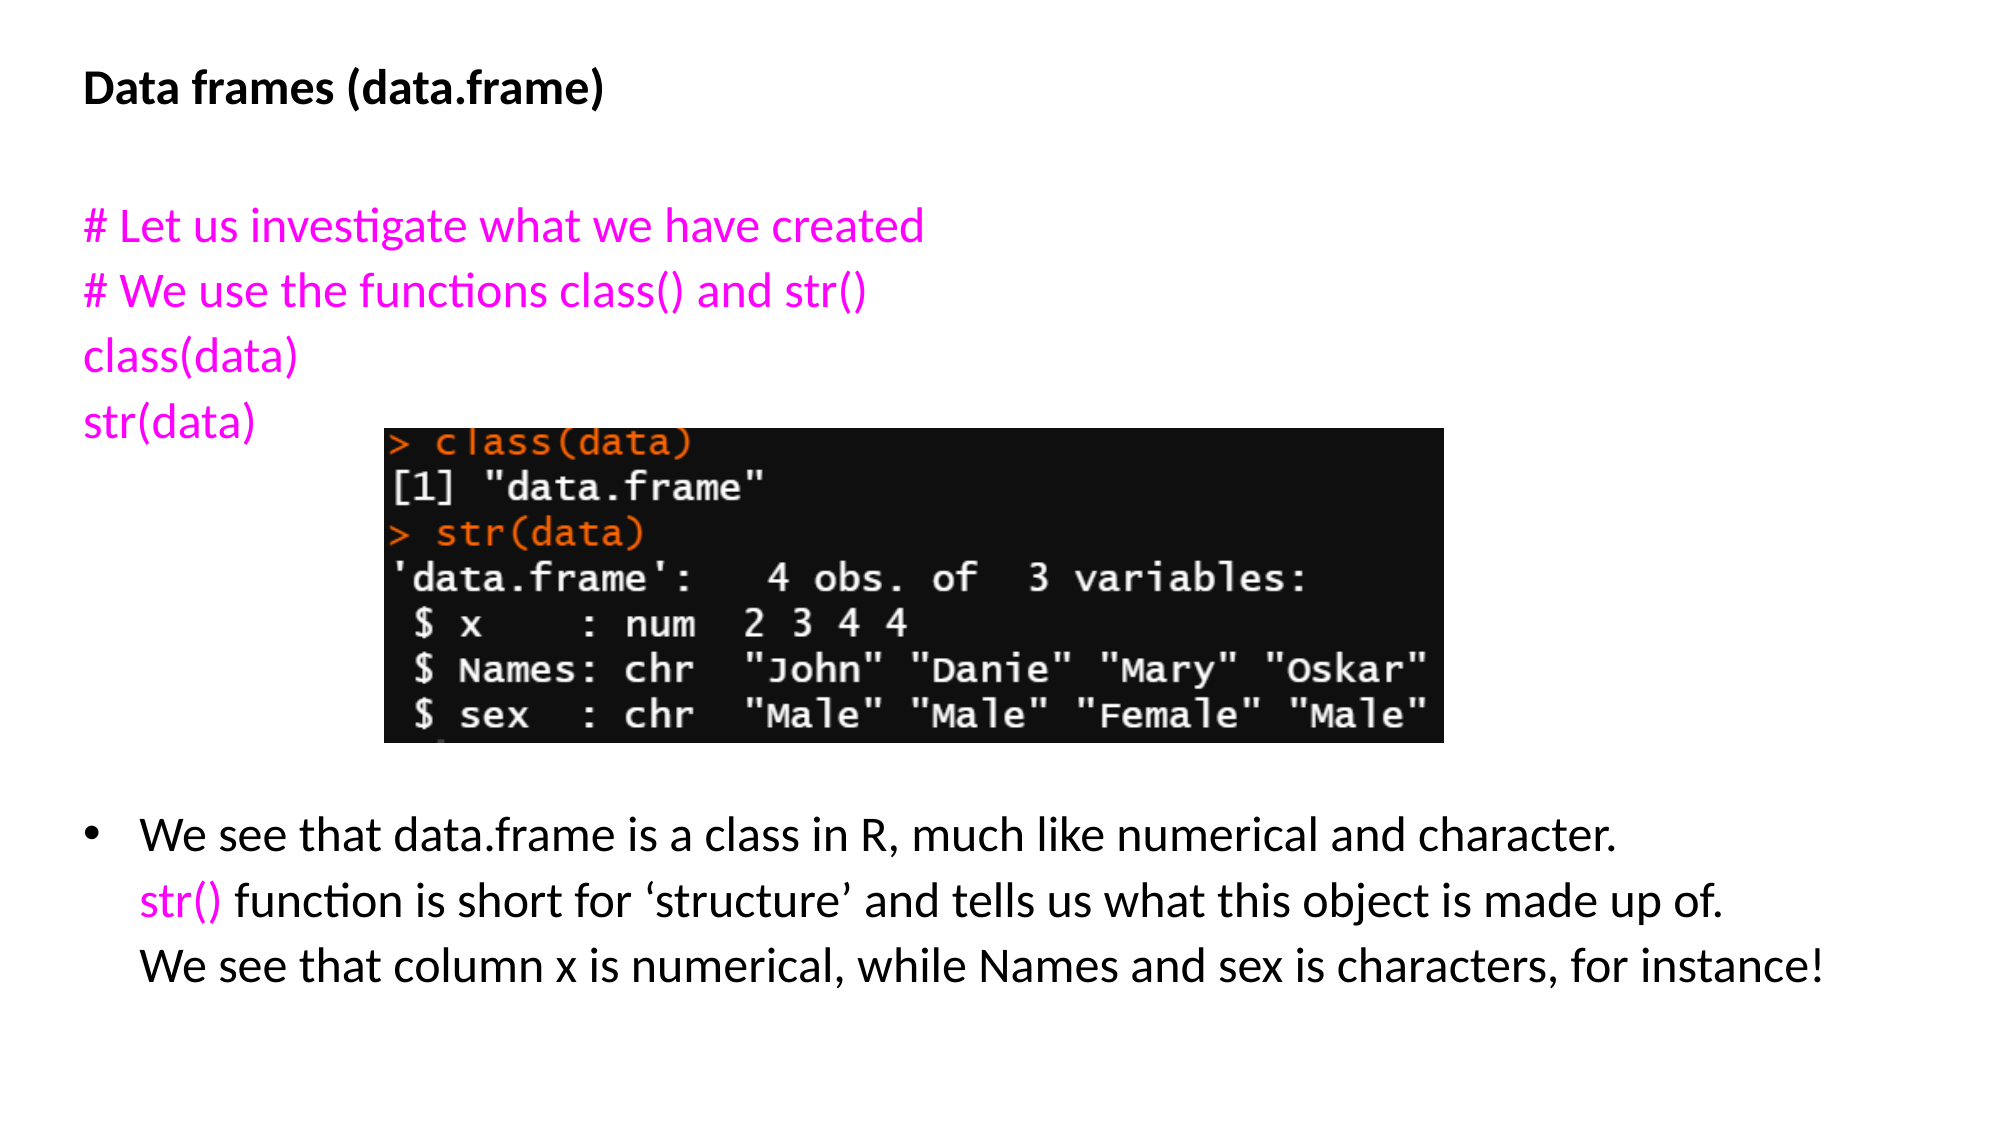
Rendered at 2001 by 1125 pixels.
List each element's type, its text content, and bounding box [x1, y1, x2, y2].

text_box Data frames (data.frame) # Let us investigate what we have created # We use the functions class() and str() class(data) str(data) We see that data.frame is a class in R, much like numerical and character. str() function is short for ‘structure’ and tells us what this object is made up of. We see that column x is numerical, while Names and sex is characters, for instance! [68, 41, 1932, 1125]
picture [384, 428, 1444, 743]
